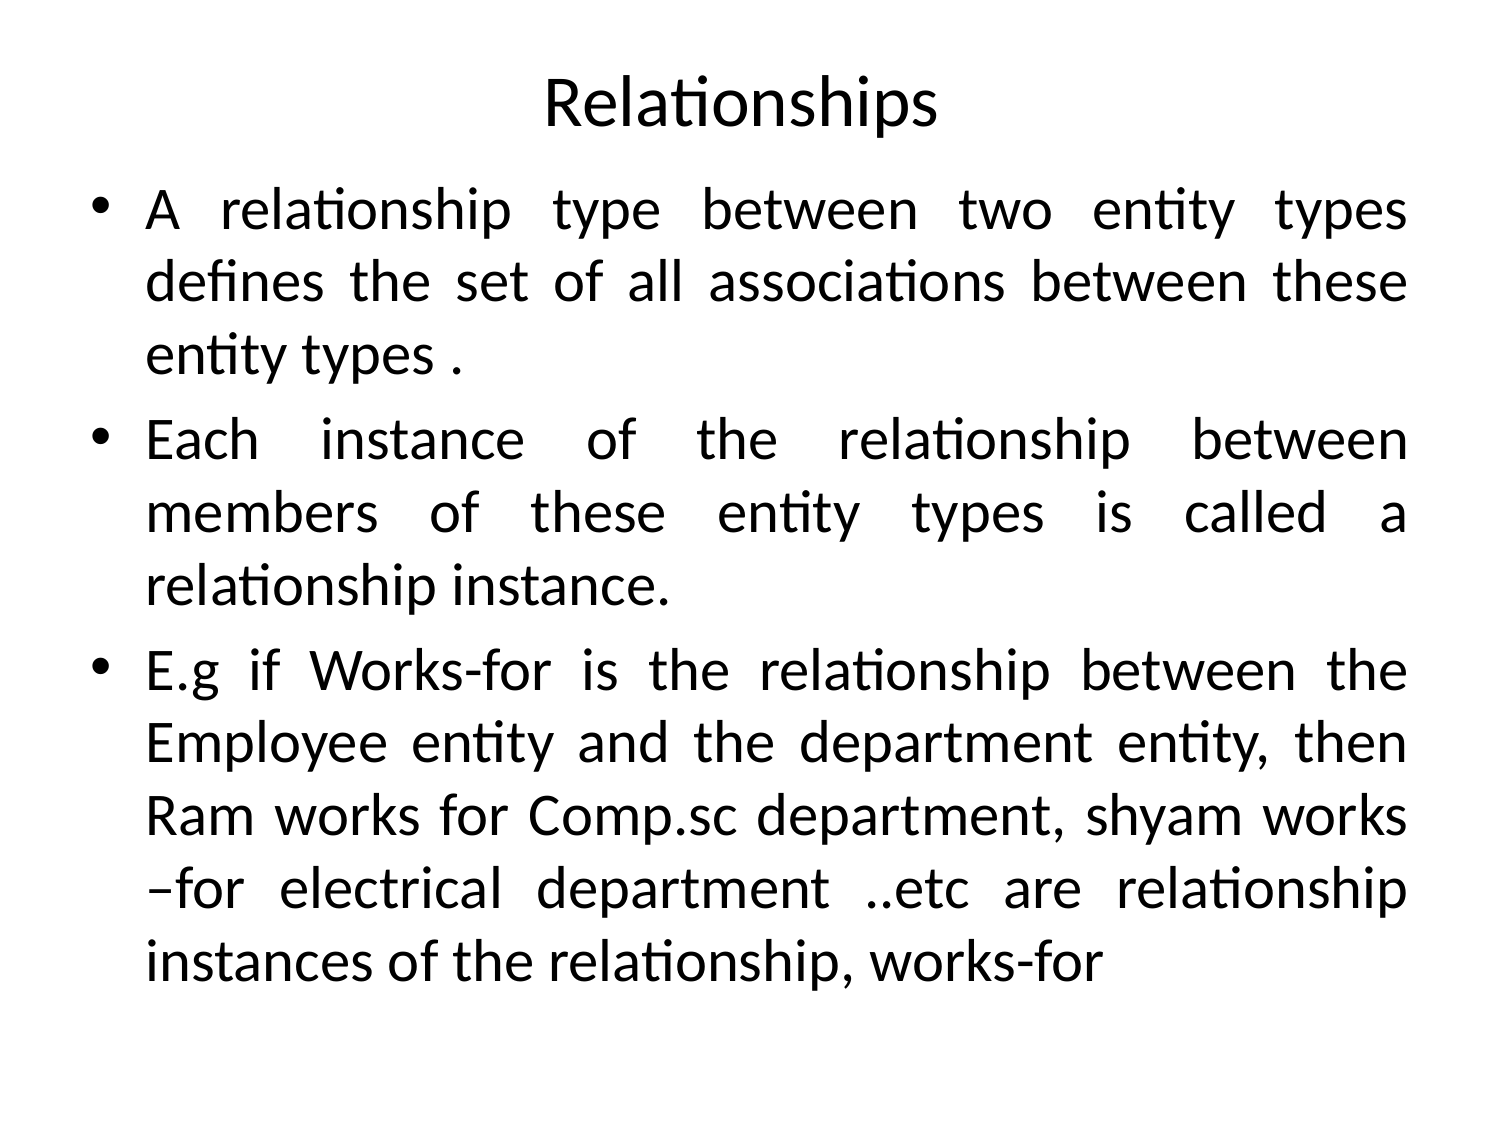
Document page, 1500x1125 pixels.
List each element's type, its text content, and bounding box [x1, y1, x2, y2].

title Relationships [75, 45, 1425, 149]
list A relationship type between two entity types defines the set of all associations between these entity types . Each instance of the relationship between members of these entity types is called a relationship instance. E.g if Works-for is the relationship between the Employee entity and the department entity, then Ram works for Comp.sc department, shyam works –for electrical department ..etc are relationship instances of the relationship, works-for [75, 160, 1425, 1005]
